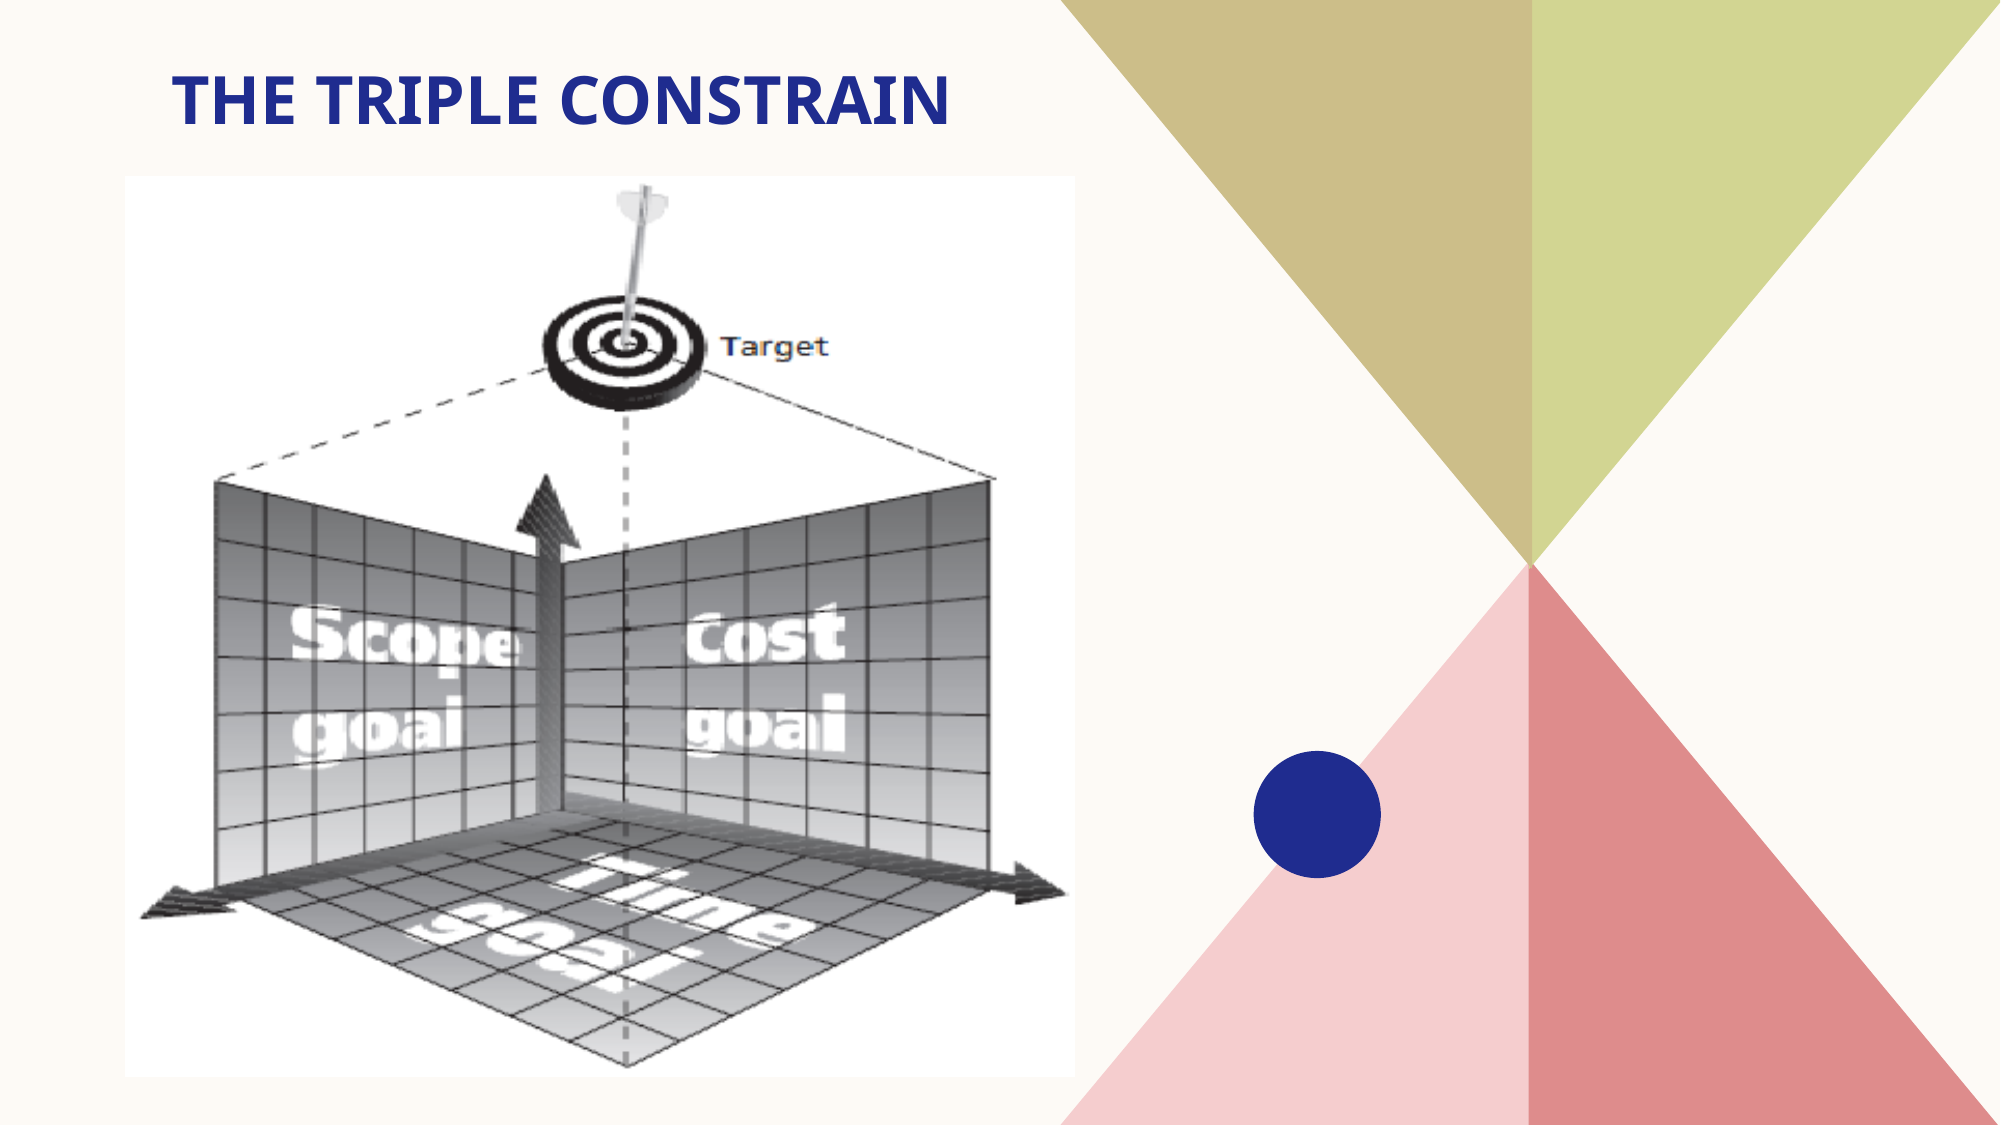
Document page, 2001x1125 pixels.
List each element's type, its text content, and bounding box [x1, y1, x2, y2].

title The triple constrain [156, 50, 1467, 177]
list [124, 176, 1076, 1077]
